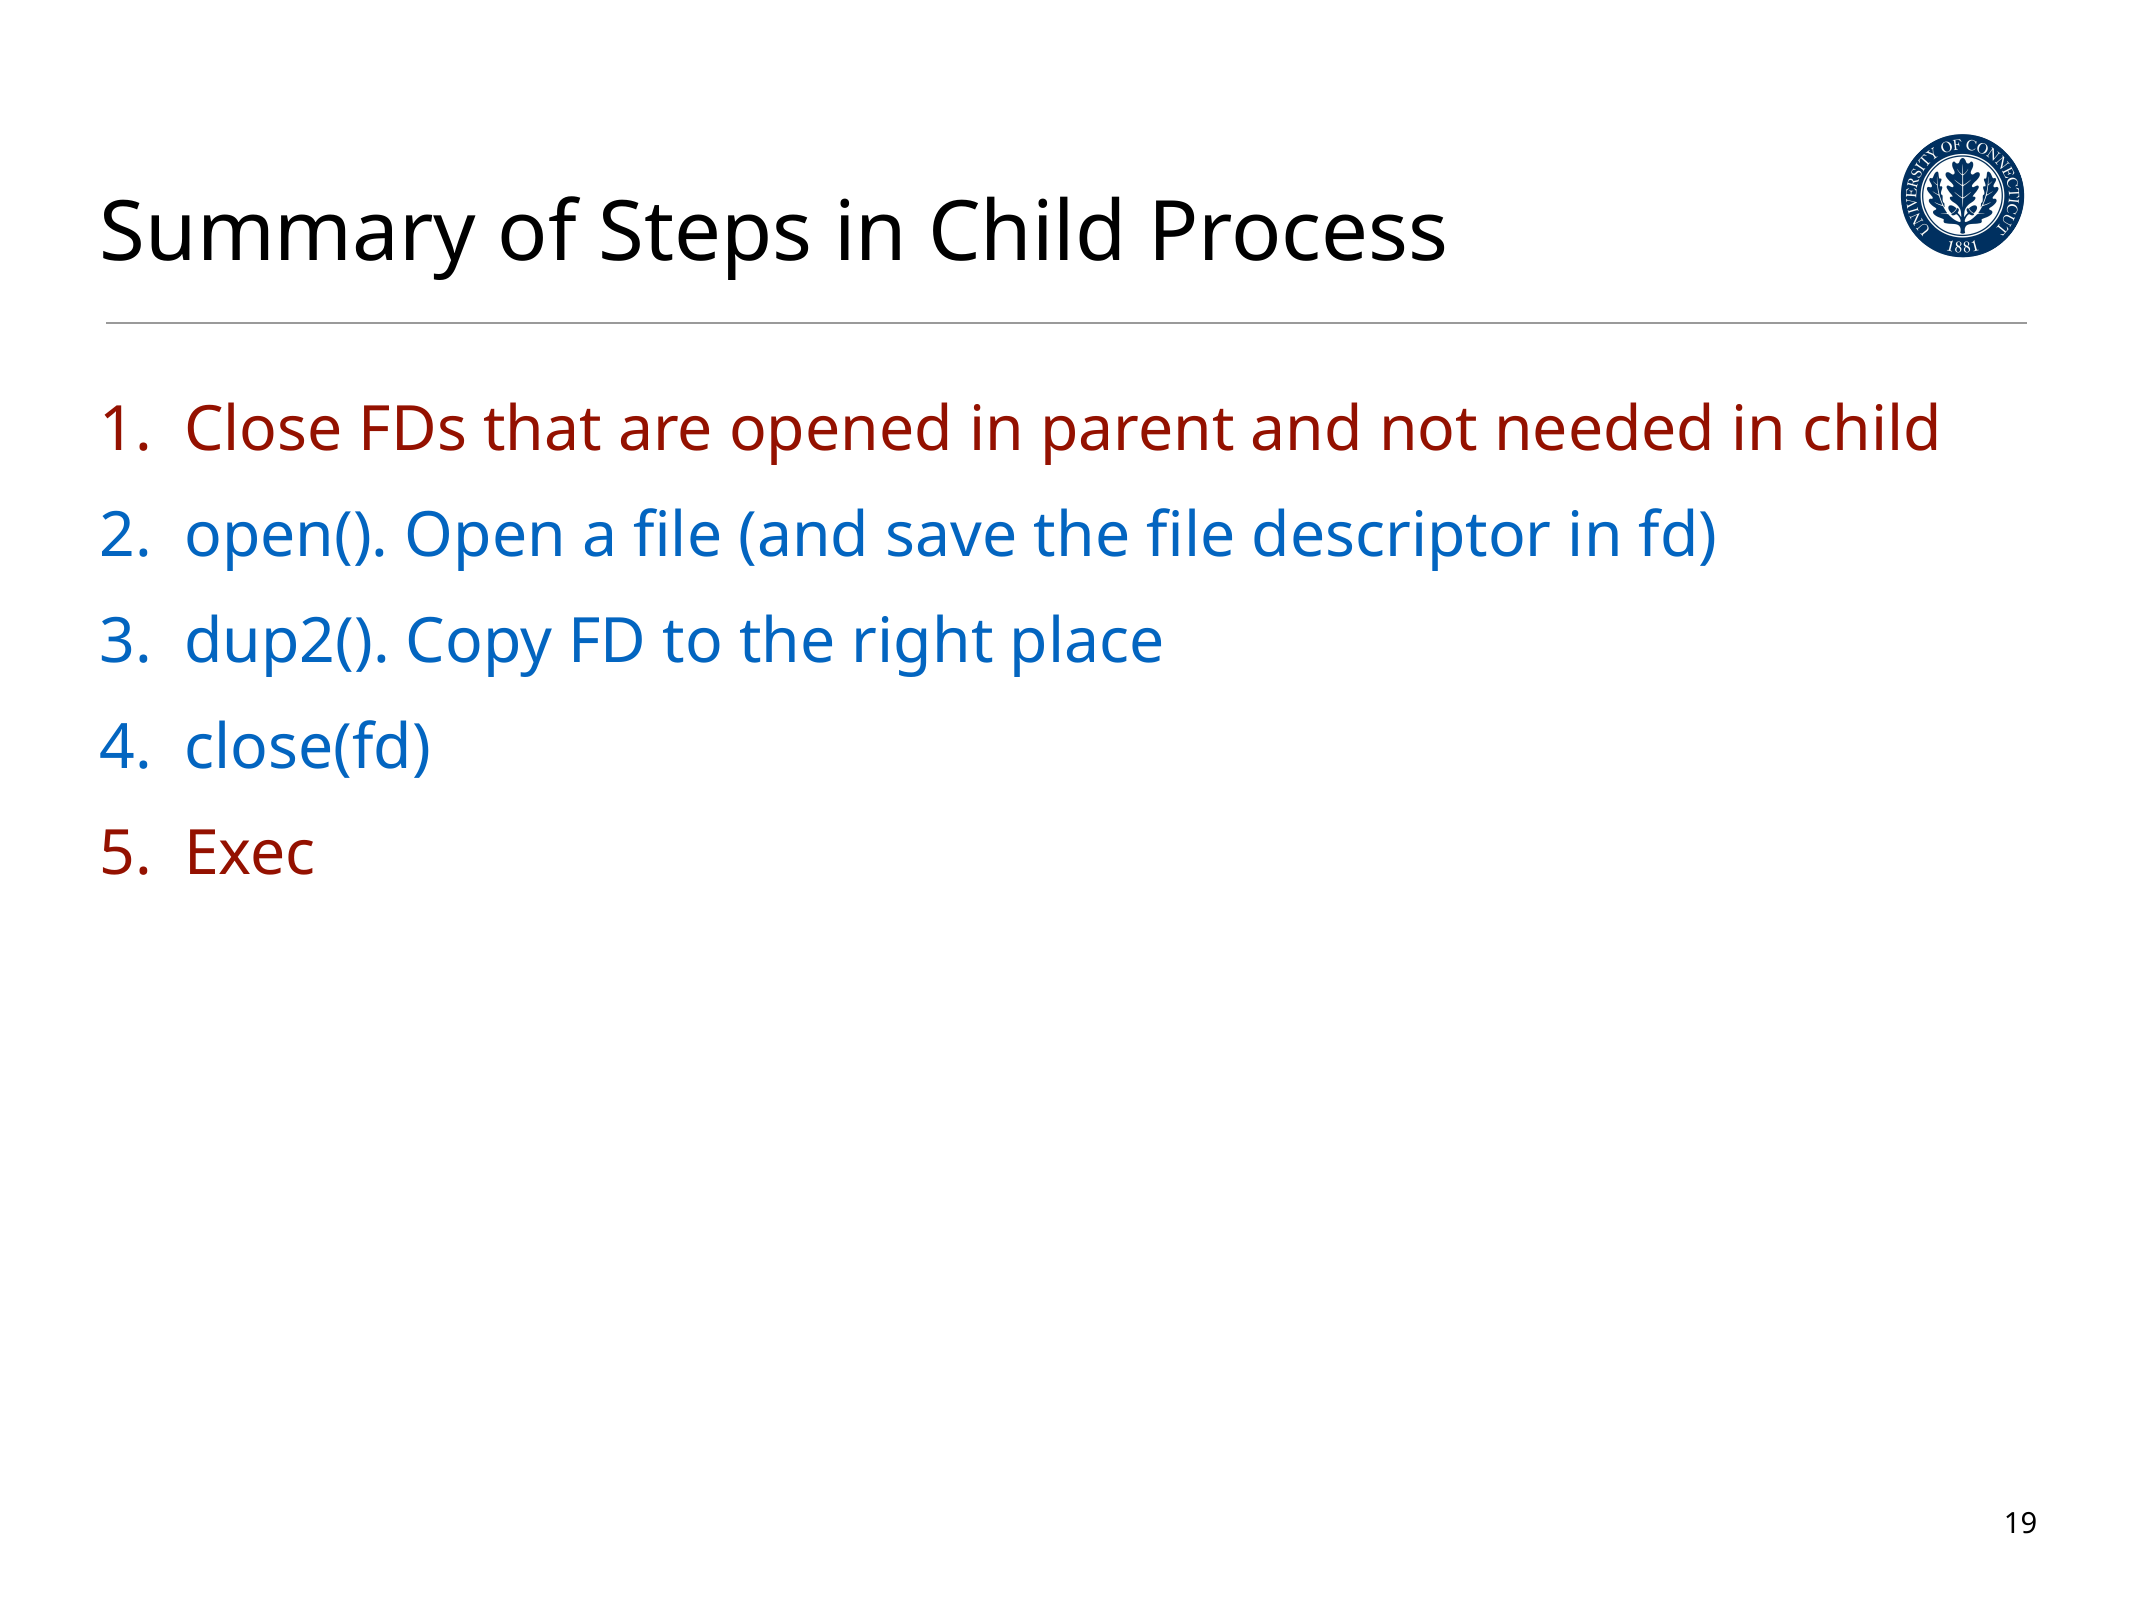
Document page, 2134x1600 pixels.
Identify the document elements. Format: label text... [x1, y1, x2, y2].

title Summary of Steps in Child Process [93, 53, 2041, 284]
list Close FDs that are opened in parent and not needed in child open(). Open a file (and save the file descriptor in fd) dup2(). Copy FD to the right place close(fd) Exec [93, 380, 2041, 1459]
slide_number 19 [1996, 1497, 2045, 1544]
